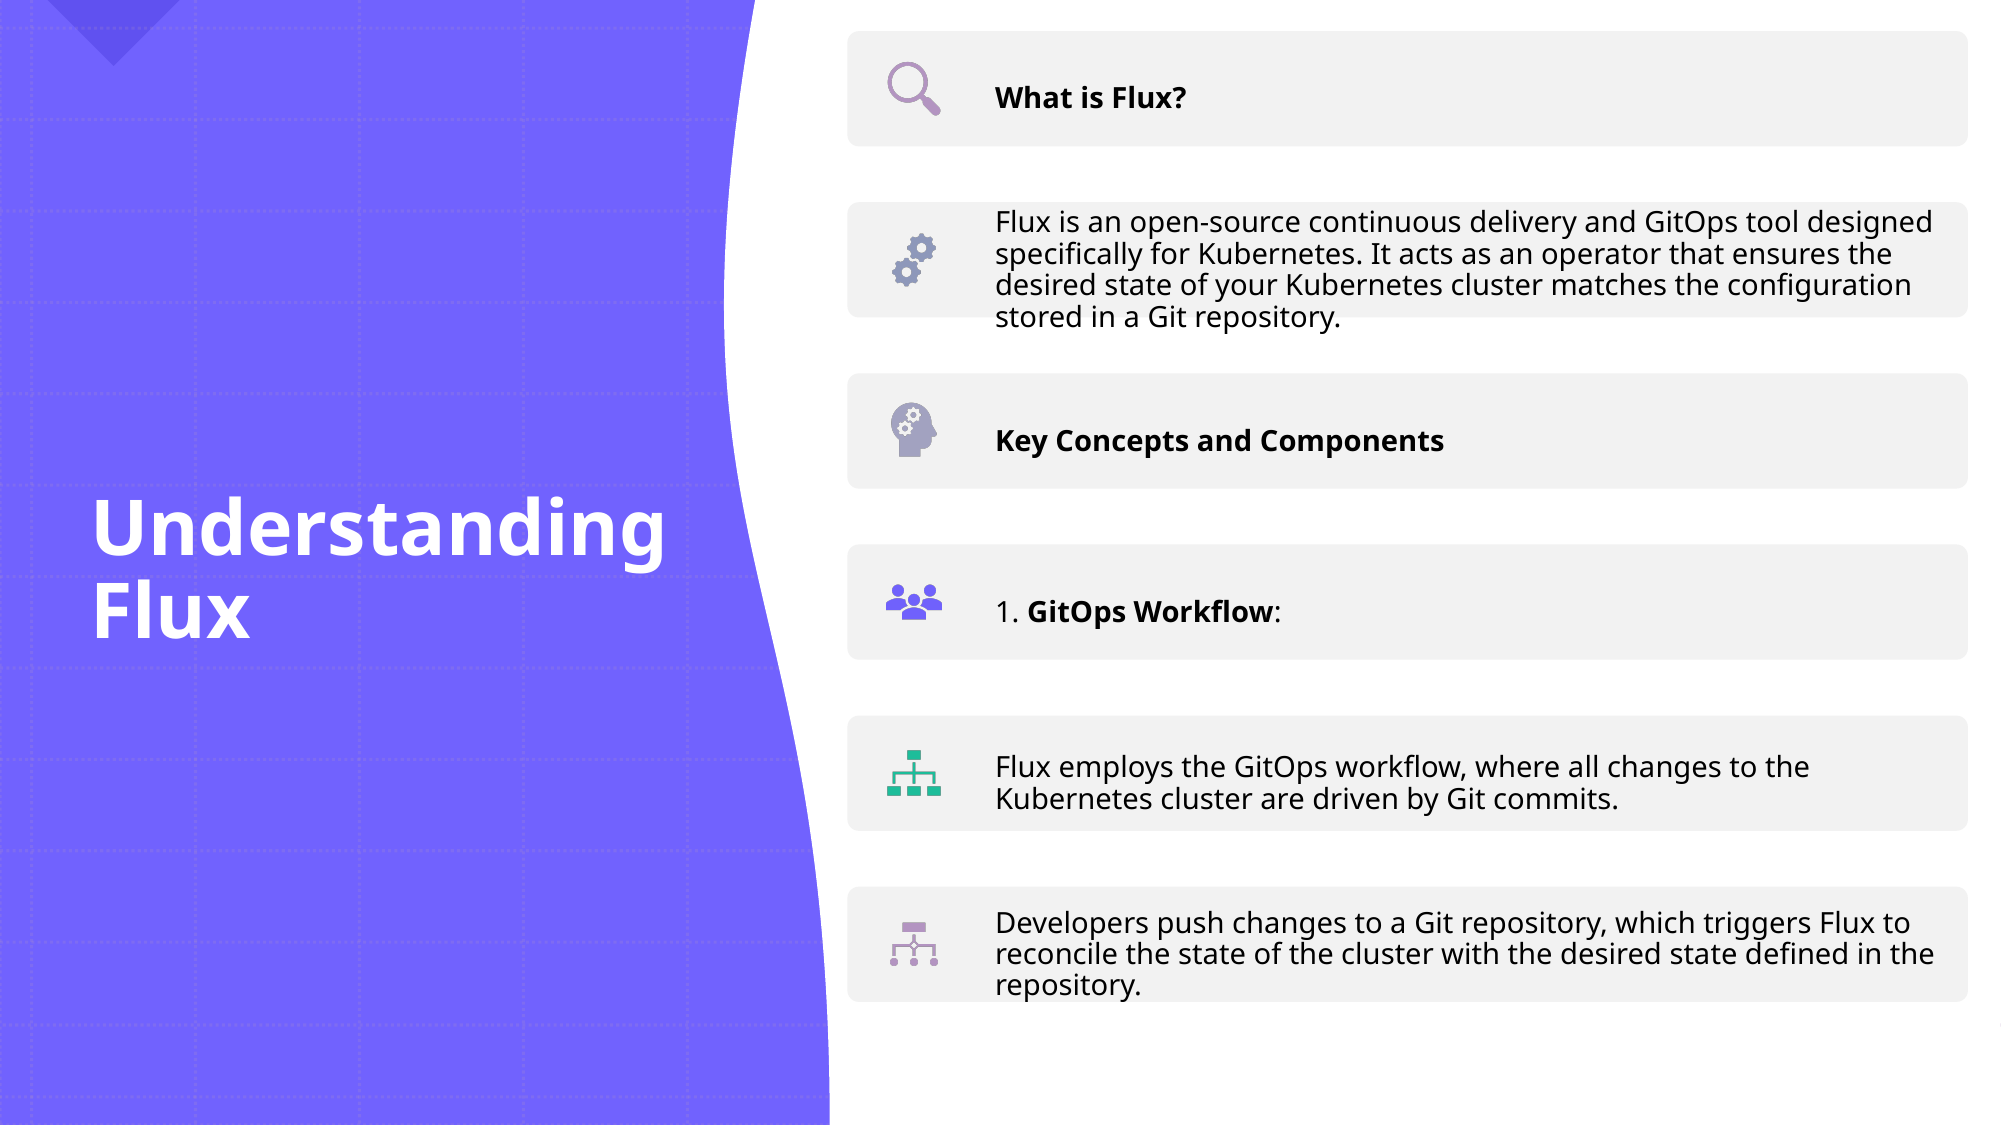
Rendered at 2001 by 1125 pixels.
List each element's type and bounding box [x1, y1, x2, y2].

list [847, 30, 1968, 1025]
text_box [0, 0, 2000, 1125]
